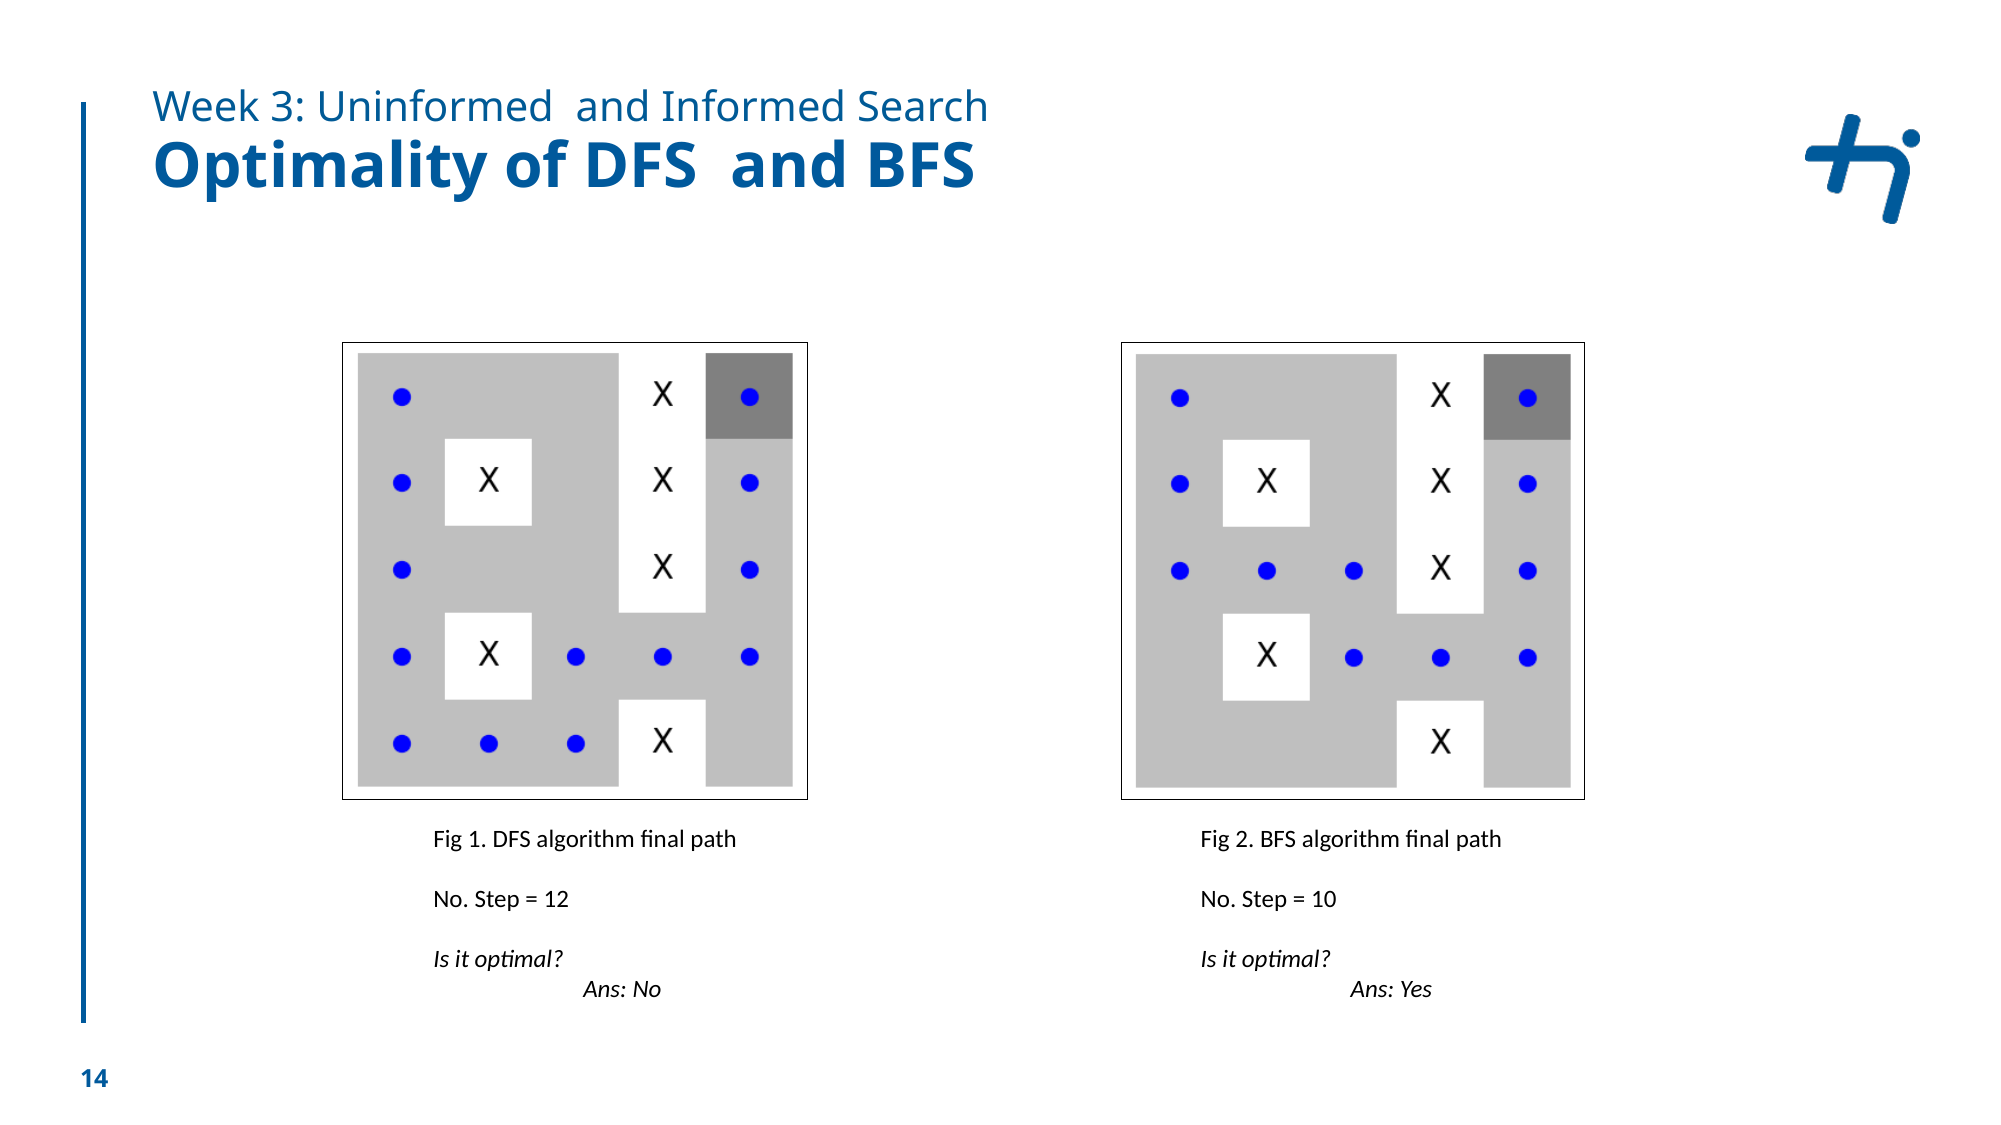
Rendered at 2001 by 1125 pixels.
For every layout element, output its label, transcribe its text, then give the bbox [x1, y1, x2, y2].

picture [1801, 110, 1924, 228]
list Week 3: Uninformed and Informed Search [137, 77, 1800, 161]
text_box Fig 1. DFS algorithm final path No. Step = 12 Is it optimal? Ans: No [418, 815, 753, 1010]
slide_number 14 [64, 1047, 488, 1113]
text_box Fig 2. BFS algorithm final path No. Step = 10 Is it optimal? Ans: Yes [1185, 815, 1518, 1010]
title Optimality of DFS and BFS [137, 161, 1800, 226]
picture [342, 342, 808, 800]
picture [1121, 342, 1585, 800]
